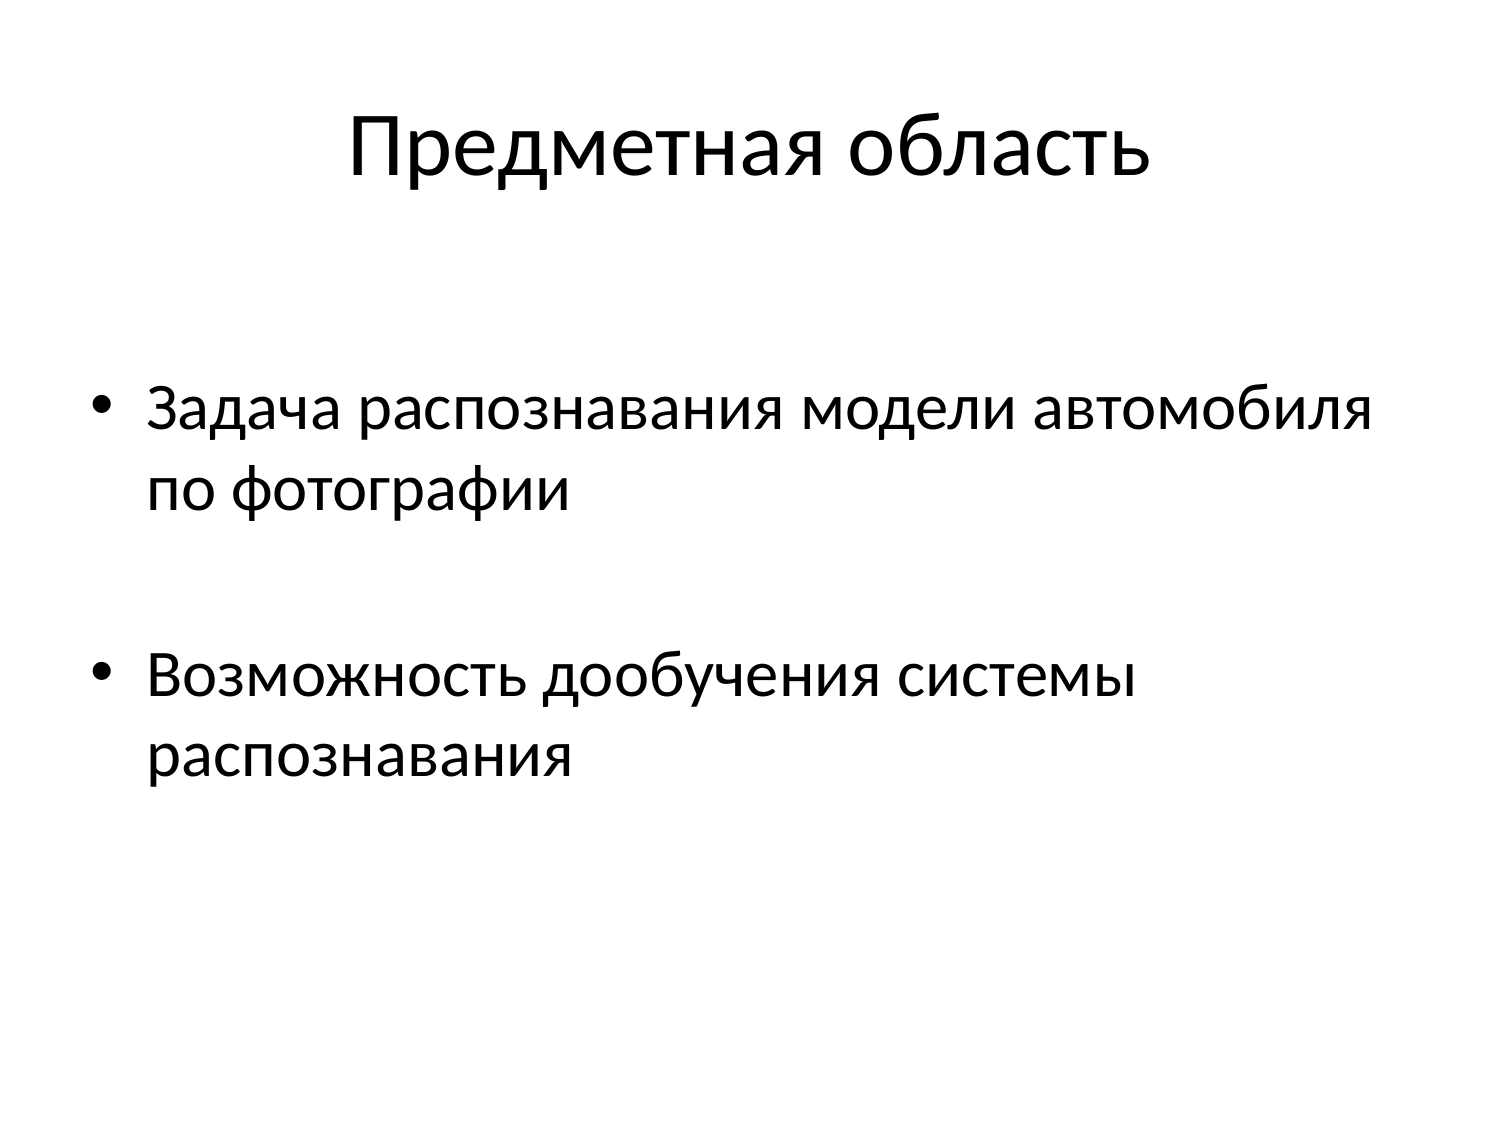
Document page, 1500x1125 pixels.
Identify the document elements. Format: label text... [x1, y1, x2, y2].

title Предметная область [75, 45, 1425, 233]
list Задача распознавания модели автомобиля по фотографии Возможность дообучения системы распознавания [75, 262, 1425, 1005]
